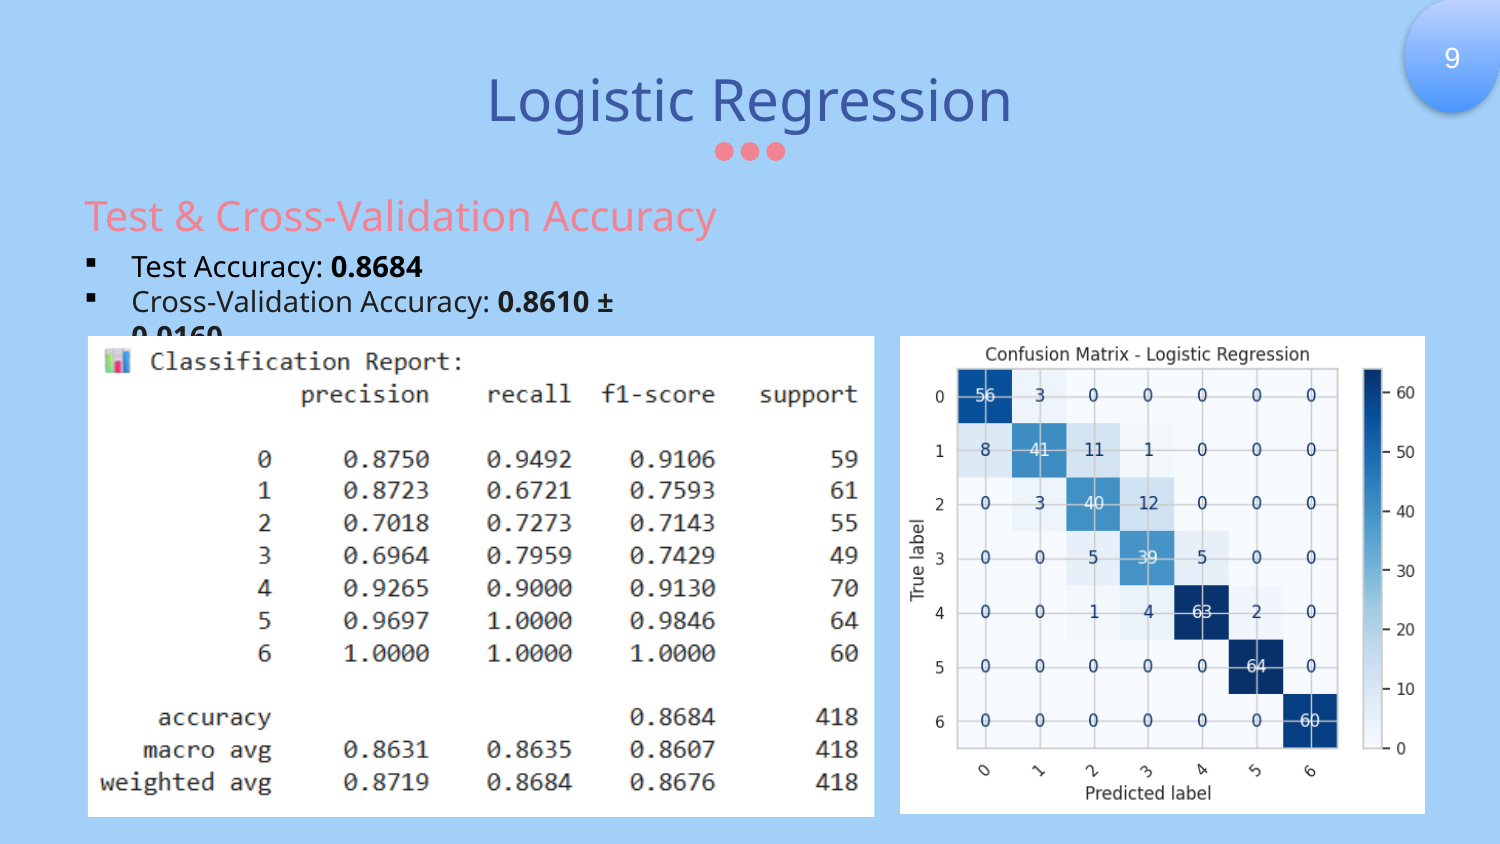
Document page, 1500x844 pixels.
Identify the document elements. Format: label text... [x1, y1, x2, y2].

text_box Test & Cross-Validation Accuracy [69, 192, 735, 255]
text_box 9 [1405, 0, 1500, 113]
title Logistic Regression [0, 48, 1500, 142]
picture [900, 336, 1425, 815]
picture [87, 336, 875, 817]
text_box Test Accuracy: 0.8684 Cross-Validation Accuracy: 0.8610 ± 0.0160 [69, 255, 712, 362]
